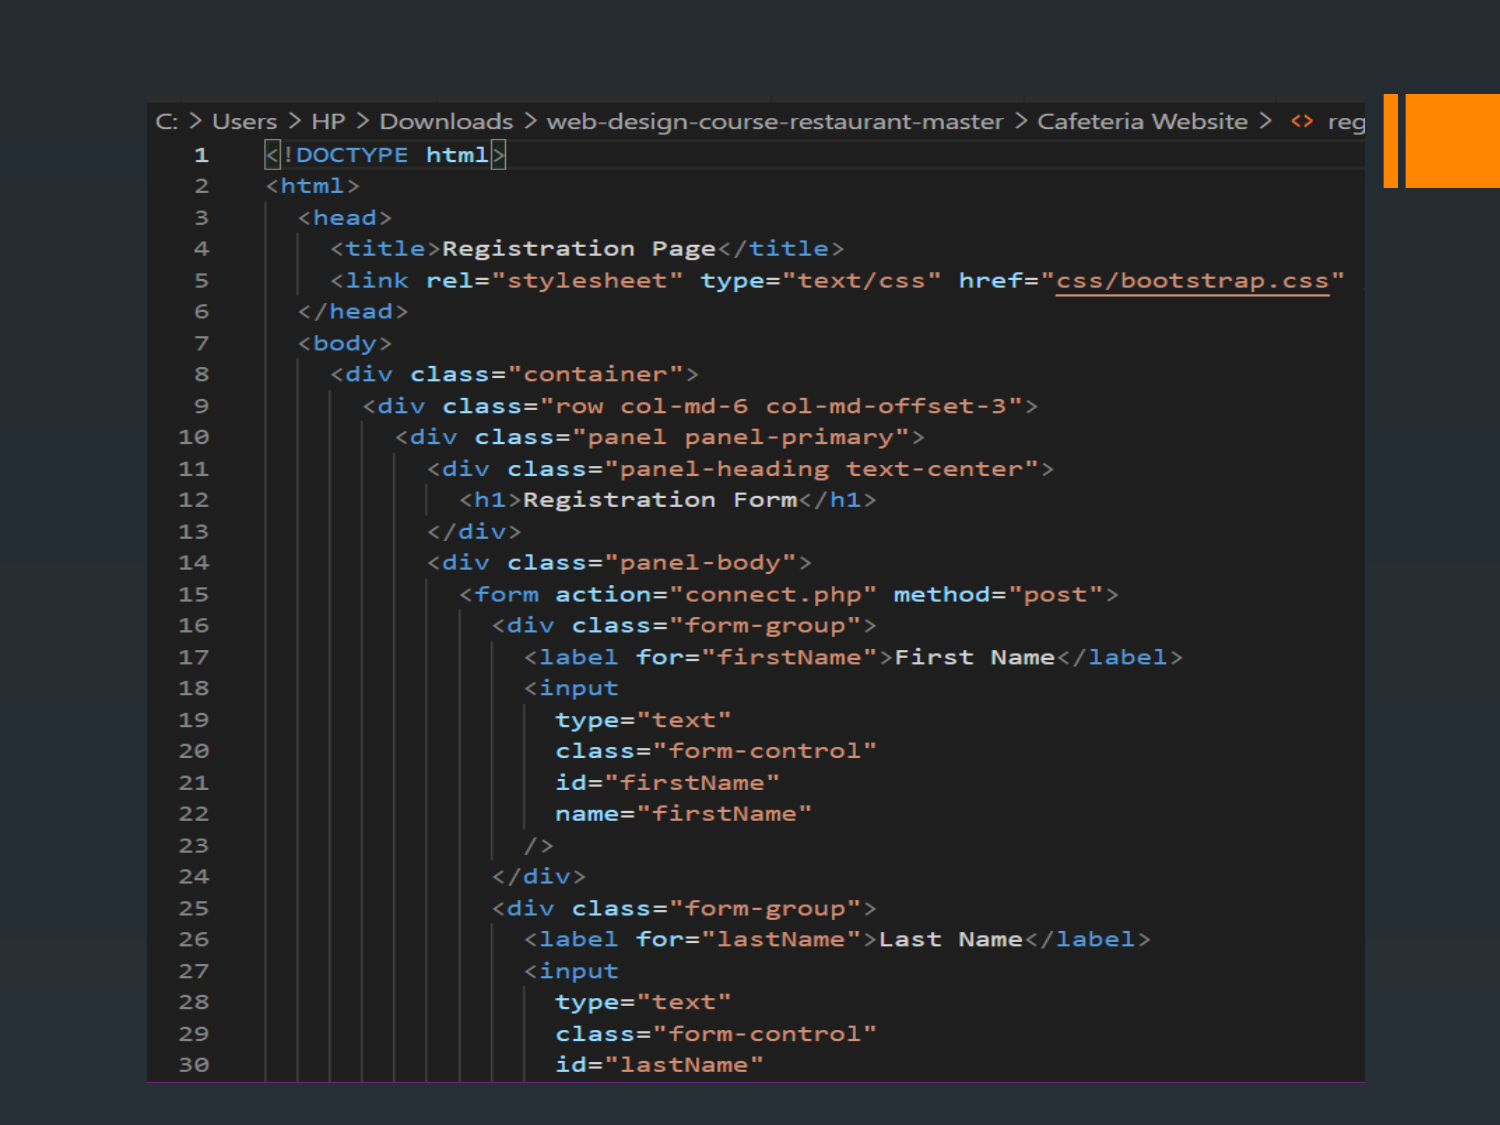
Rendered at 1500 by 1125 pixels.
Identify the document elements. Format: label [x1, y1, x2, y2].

picture [146, 94, 1365, 1083]
